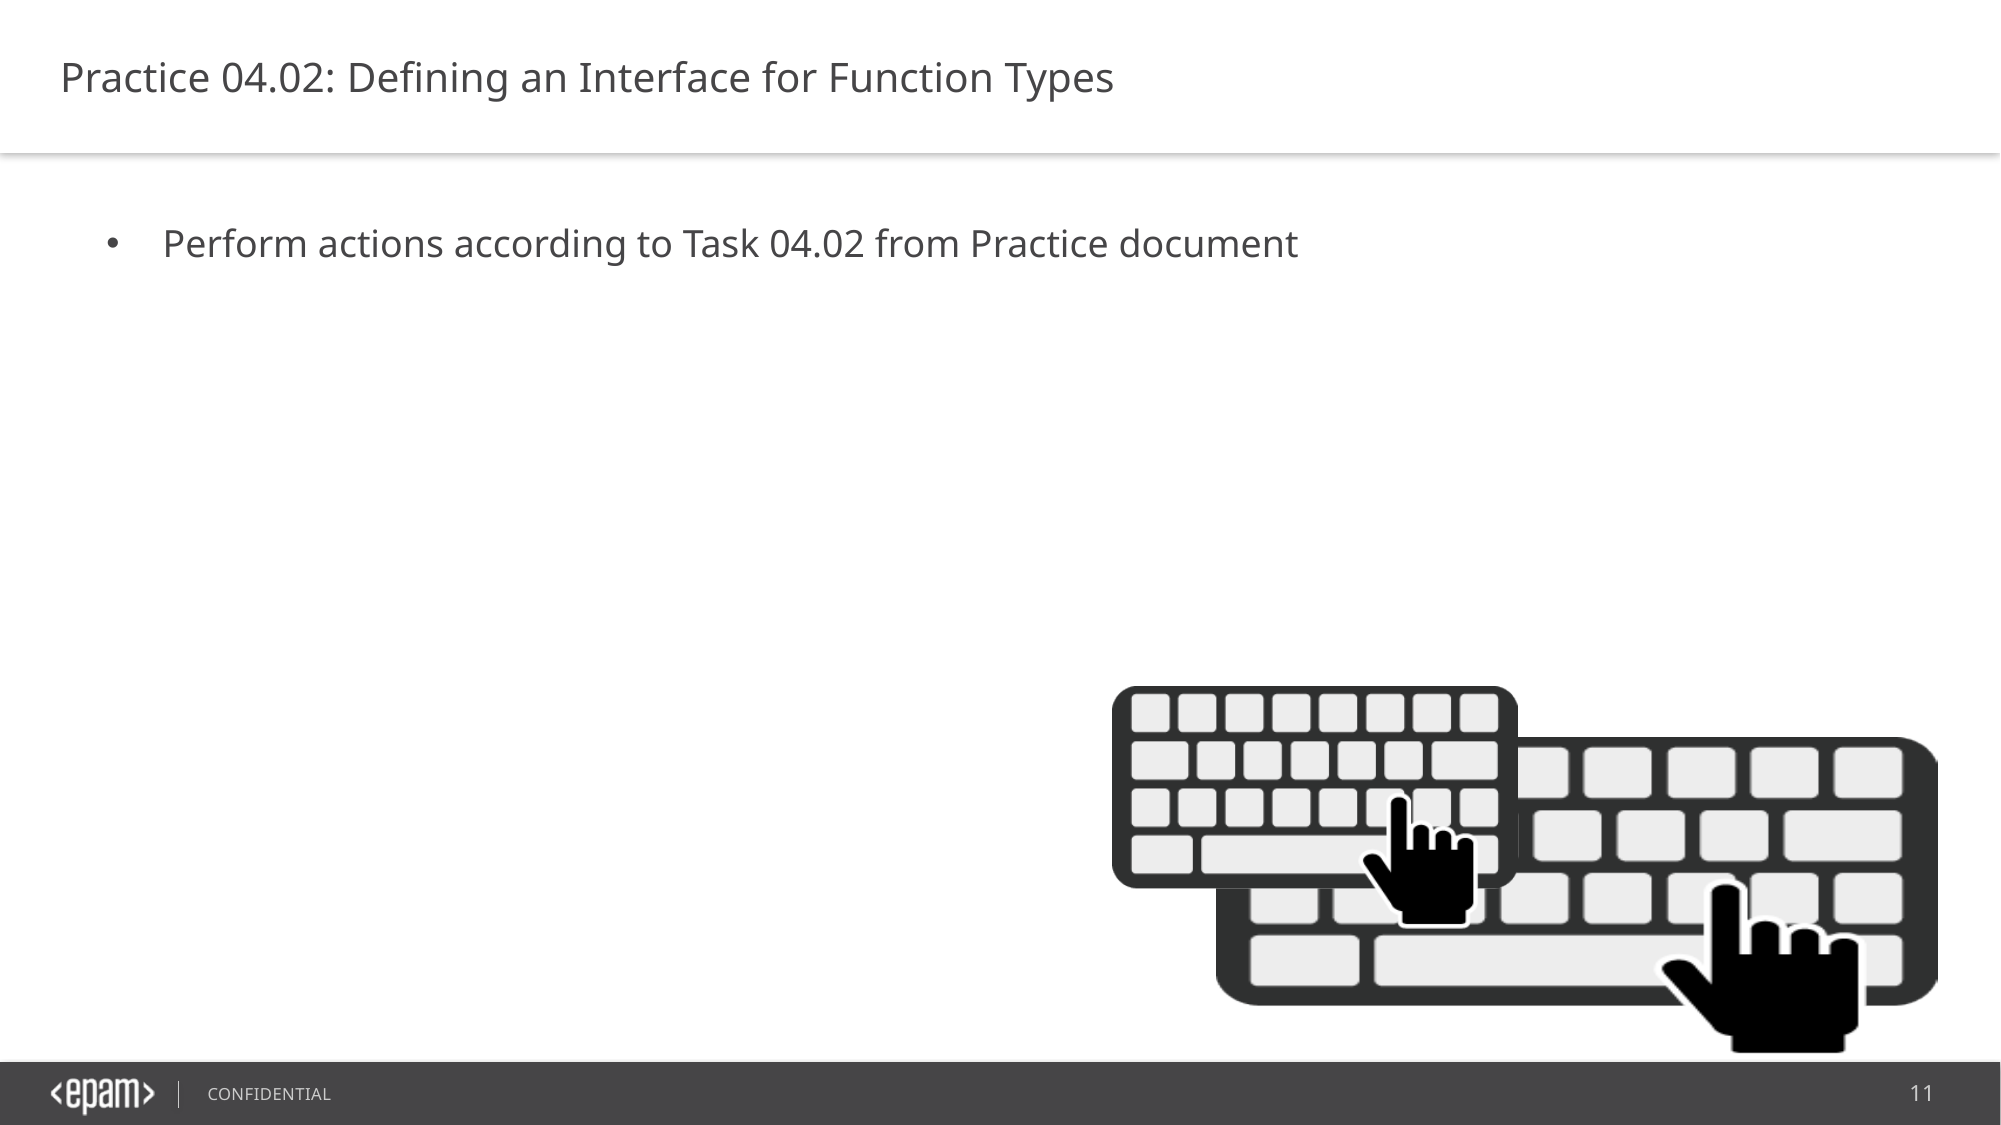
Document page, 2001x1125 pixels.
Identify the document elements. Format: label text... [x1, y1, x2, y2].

list Practice 04.02: Defining an Interface for Function Types [0, 0, 2000, 153]
list Perform actions according to Task 04.02 from Practice document [91, 212, 1909, 713]
picture [1112, 686, 1938, 1061]
picture [50, 1078, 155, 1116]
